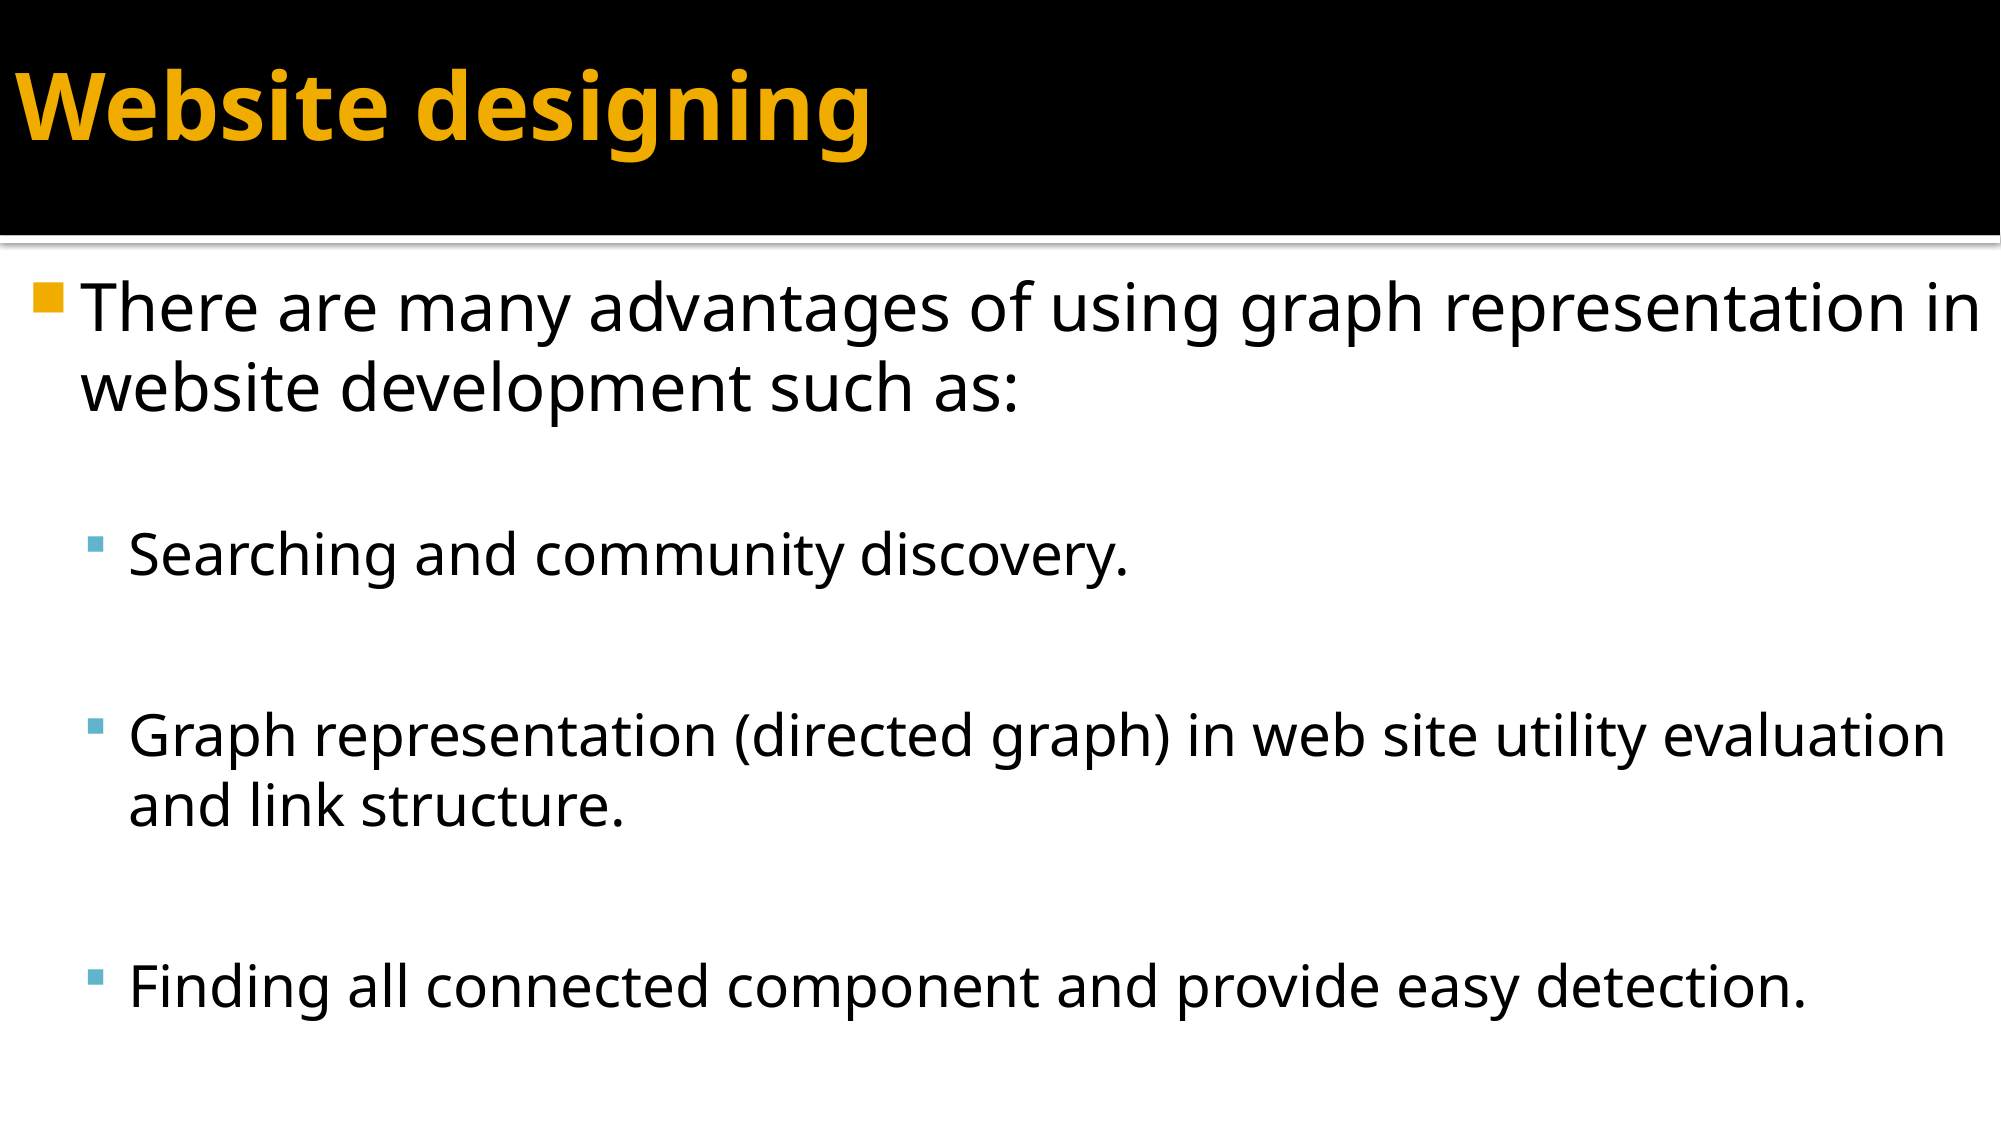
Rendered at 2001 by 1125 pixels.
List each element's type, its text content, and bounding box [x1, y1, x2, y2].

title Website designing [0, 0, 1801, 206]
list There are many advantages of using graph representation in website development such as: Searching and community discovery. Graph representation (directed graph) in web site utility evaluation and link structure. Finding all connected component and provide easy detection. [0, 249, 2000, 1125]
